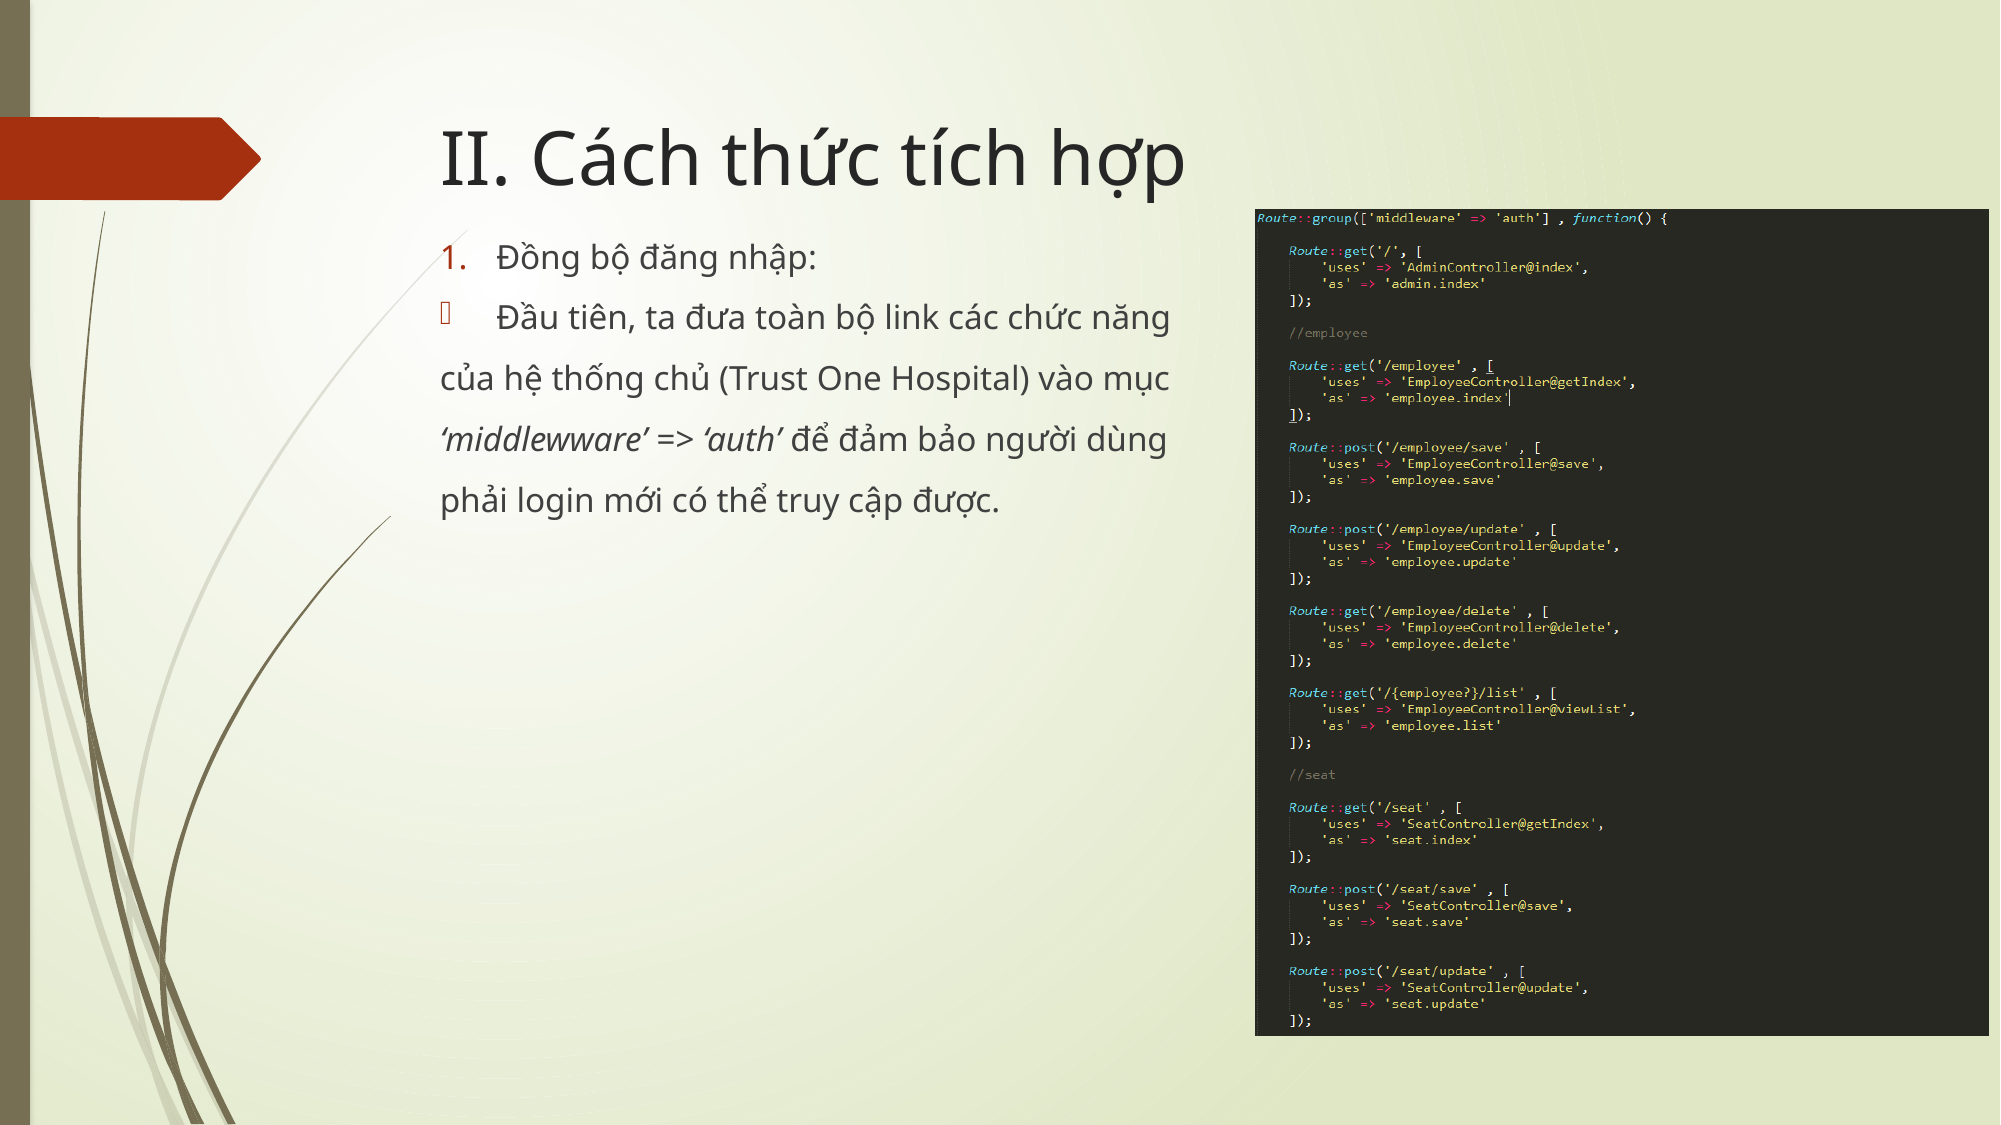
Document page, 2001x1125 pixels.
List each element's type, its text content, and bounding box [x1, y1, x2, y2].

title II. Cách thức tích hợp [425, 102, 1888, 210]
picture [1254, 209, 1989, 1036]
list Đồng bộ đăng nhập: Đầu tiên, ta đưa toàn bộ link các chức năng của hệ thống chủ (Trust One Hospital) vào mục ‘middlewware’ => ‘auth’ để đảm bảo người dùng phải login mới có thể truy cập được. [424, 228, 1250, 1018]
